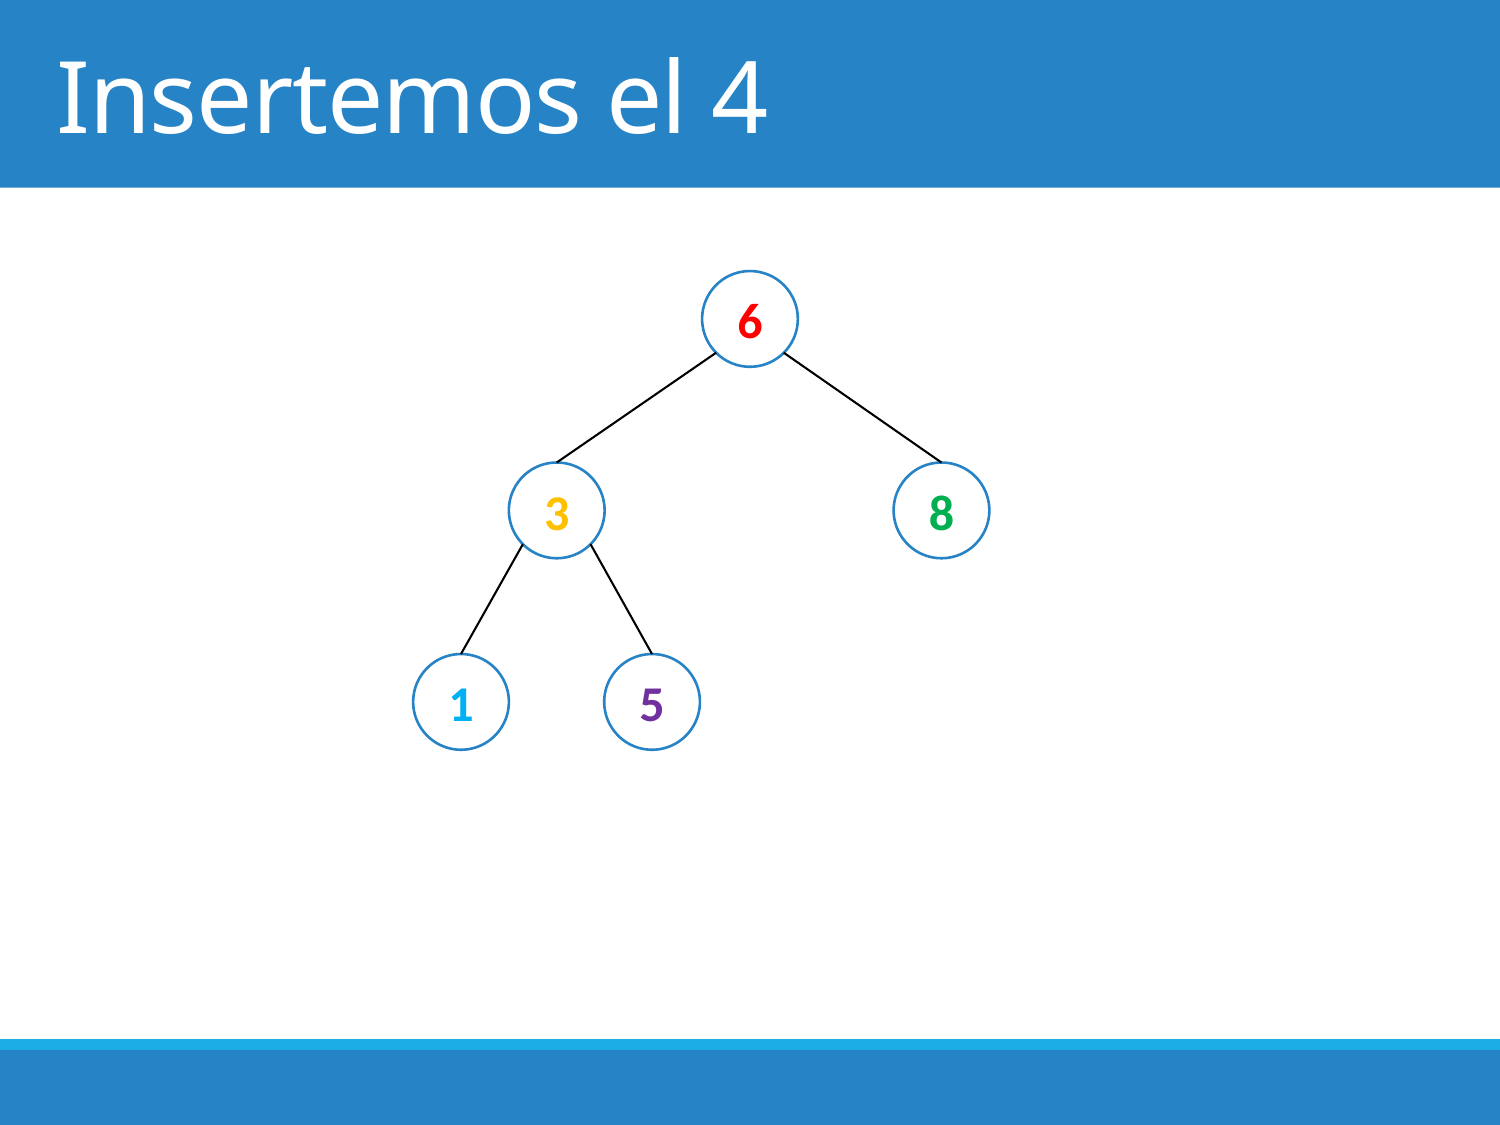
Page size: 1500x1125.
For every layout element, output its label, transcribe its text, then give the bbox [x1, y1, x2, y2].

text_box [590, 543, 653, 655]
text_box 5 [602, 653, 702, 752]
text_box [460, 543, 524, 655]
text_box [783, 352, 942, 464]
title Insertemos el 4 [41, 0, 1459, 188]
text_box 3 [507, 461, 606, 560]
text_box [556, 352, 717, 464]
text_box 6 [700, 269, 800, 369]
text_box 8 [892, 461, 991, 560]
text_box 1 [411, 652, 511, 752]
